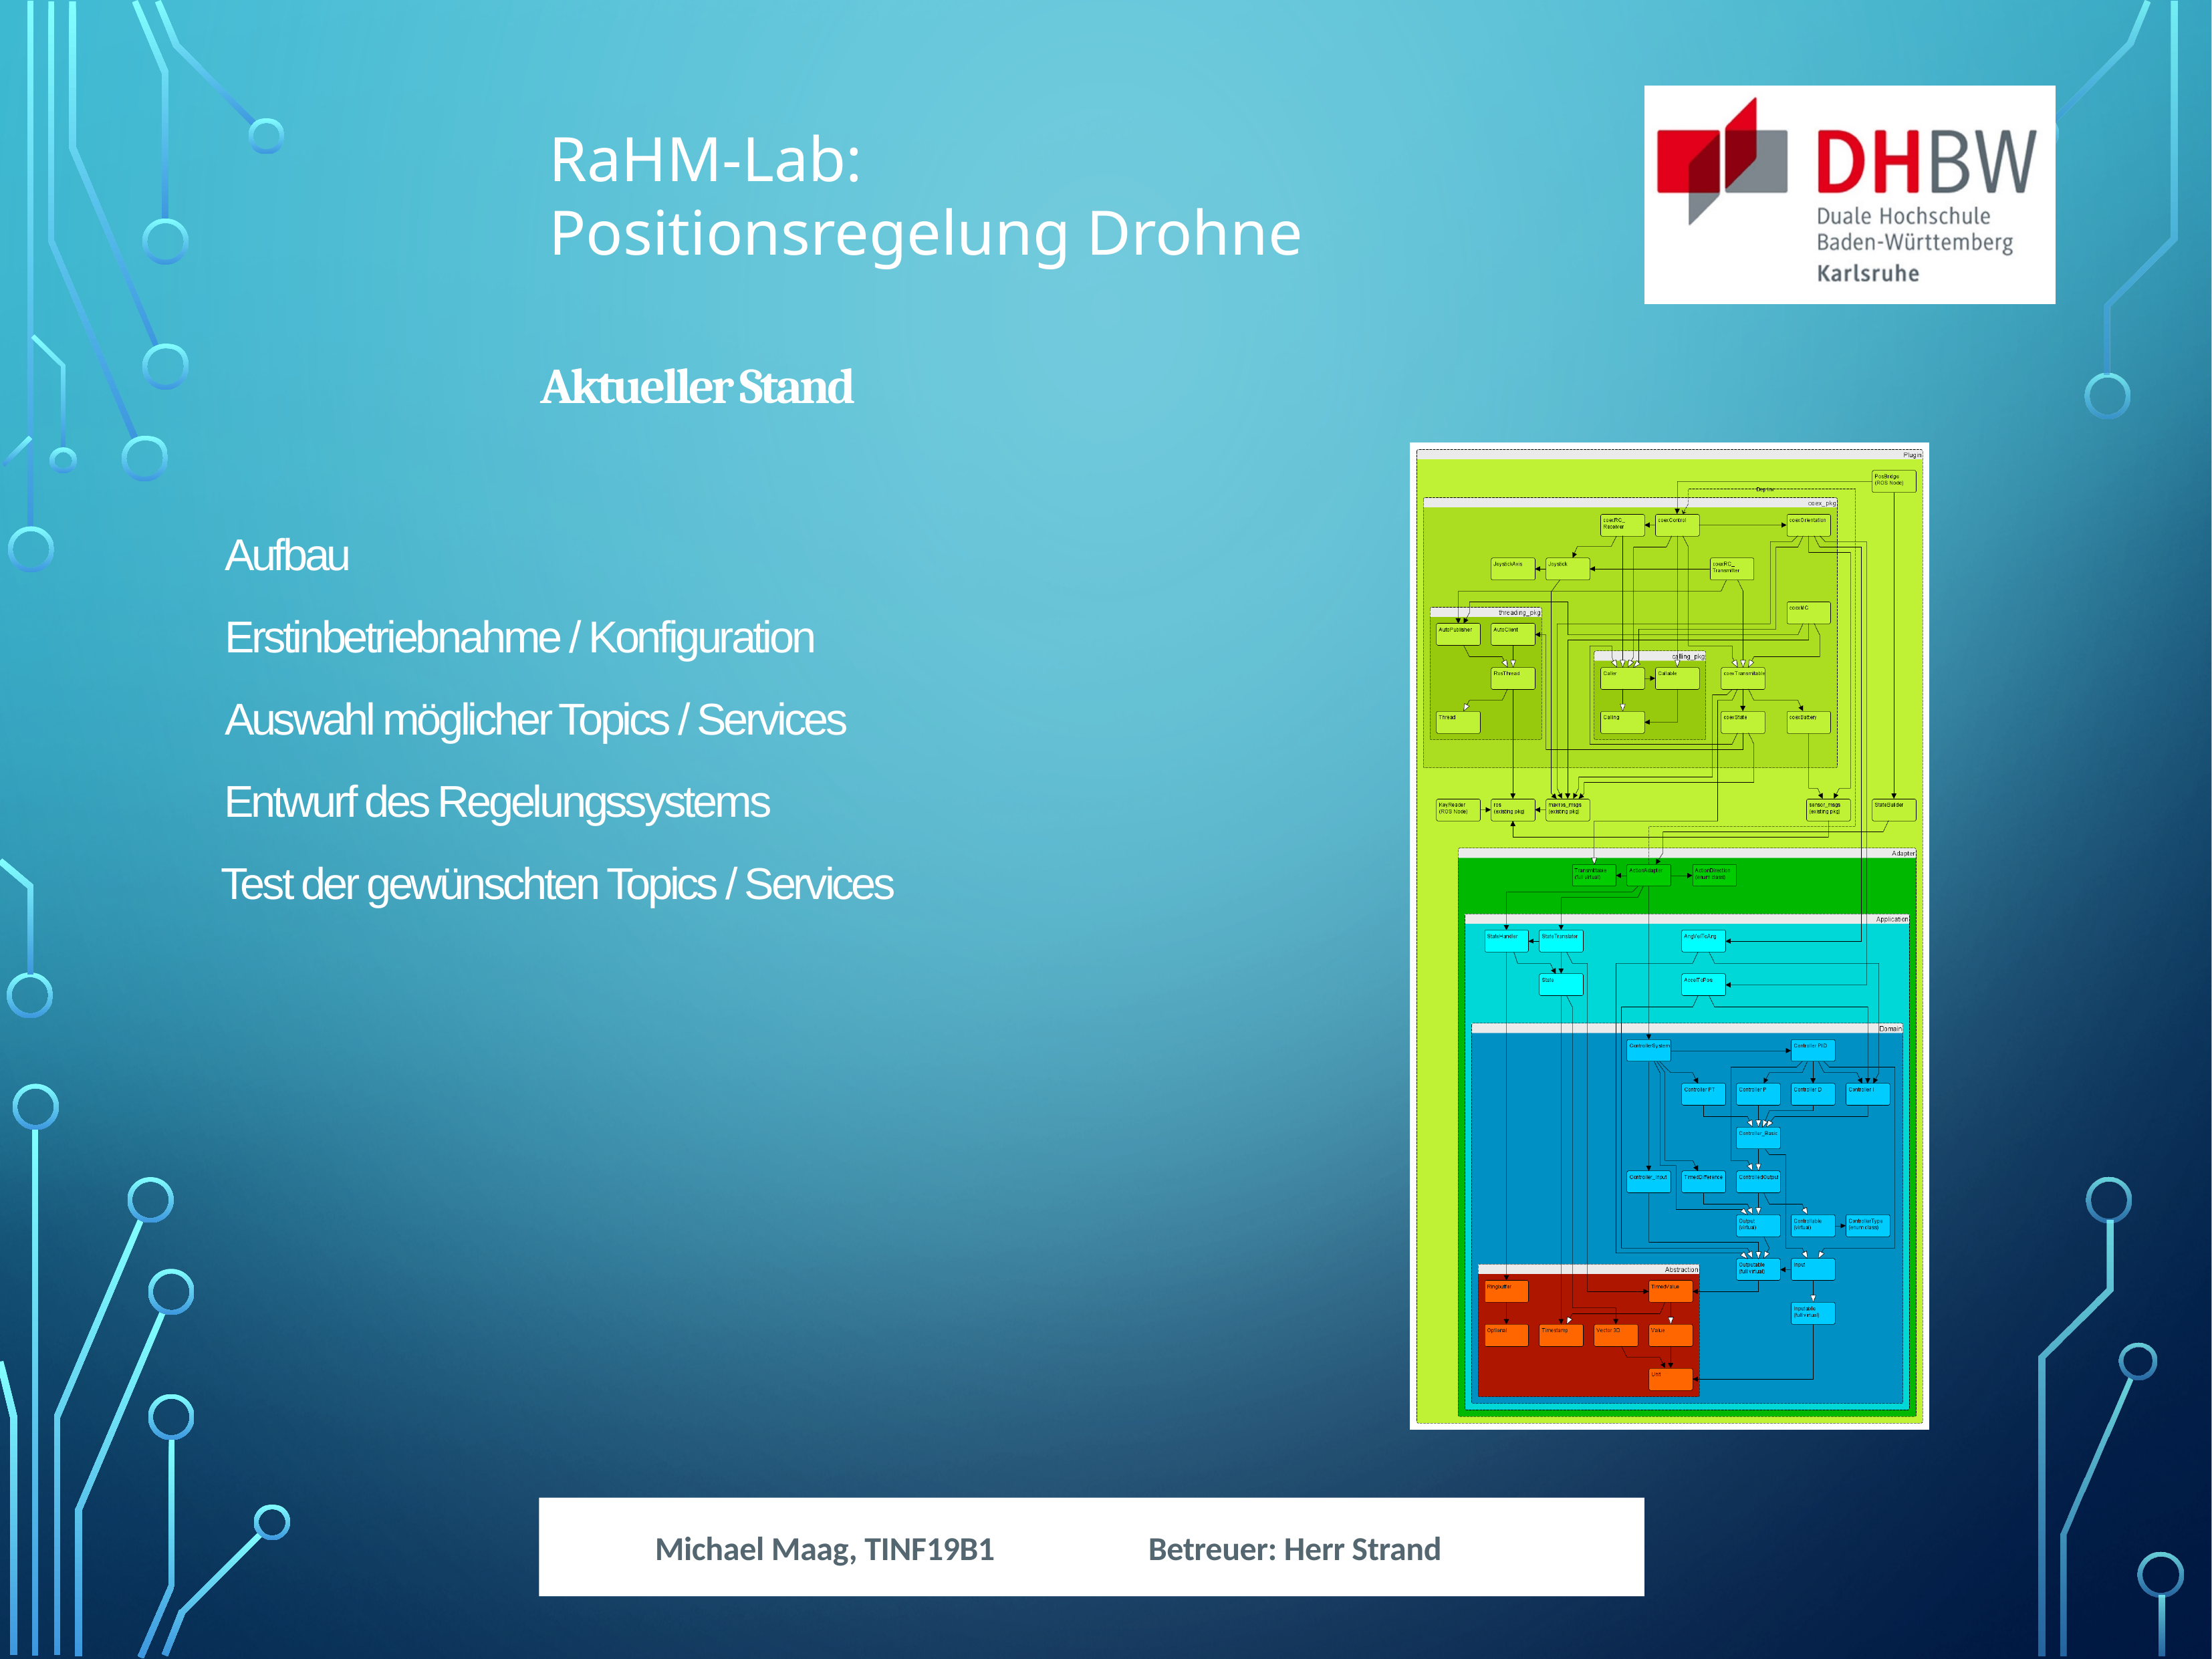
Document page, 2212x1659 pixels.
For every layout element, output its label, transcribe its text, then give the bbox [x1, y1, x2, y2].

text_box Entwurf des Regelungssystems [223, 772, 1407, 826]
text_box Test der gewünschten Topics / Services [219, 854, 1404, 908]
text_box RaHM-Lab: Positionsregelung Drohne [539, 115, 1408, 273]
text_box Aktueller Stand [539, 353, 1531, 414]
text_box Aufbau [223, 525, 1408, 580]
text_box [539, 1497, 1645, 1597]
text_box Erstinbetriebnahme / Konfiguration [223, 608, 1408, 662]
text_box Auswahl möglicher Topics / Services [223, 690, 1408, 744]
picture [1644, 85, 2056, 304]
picture [1409, 442, 1929, 1430]
